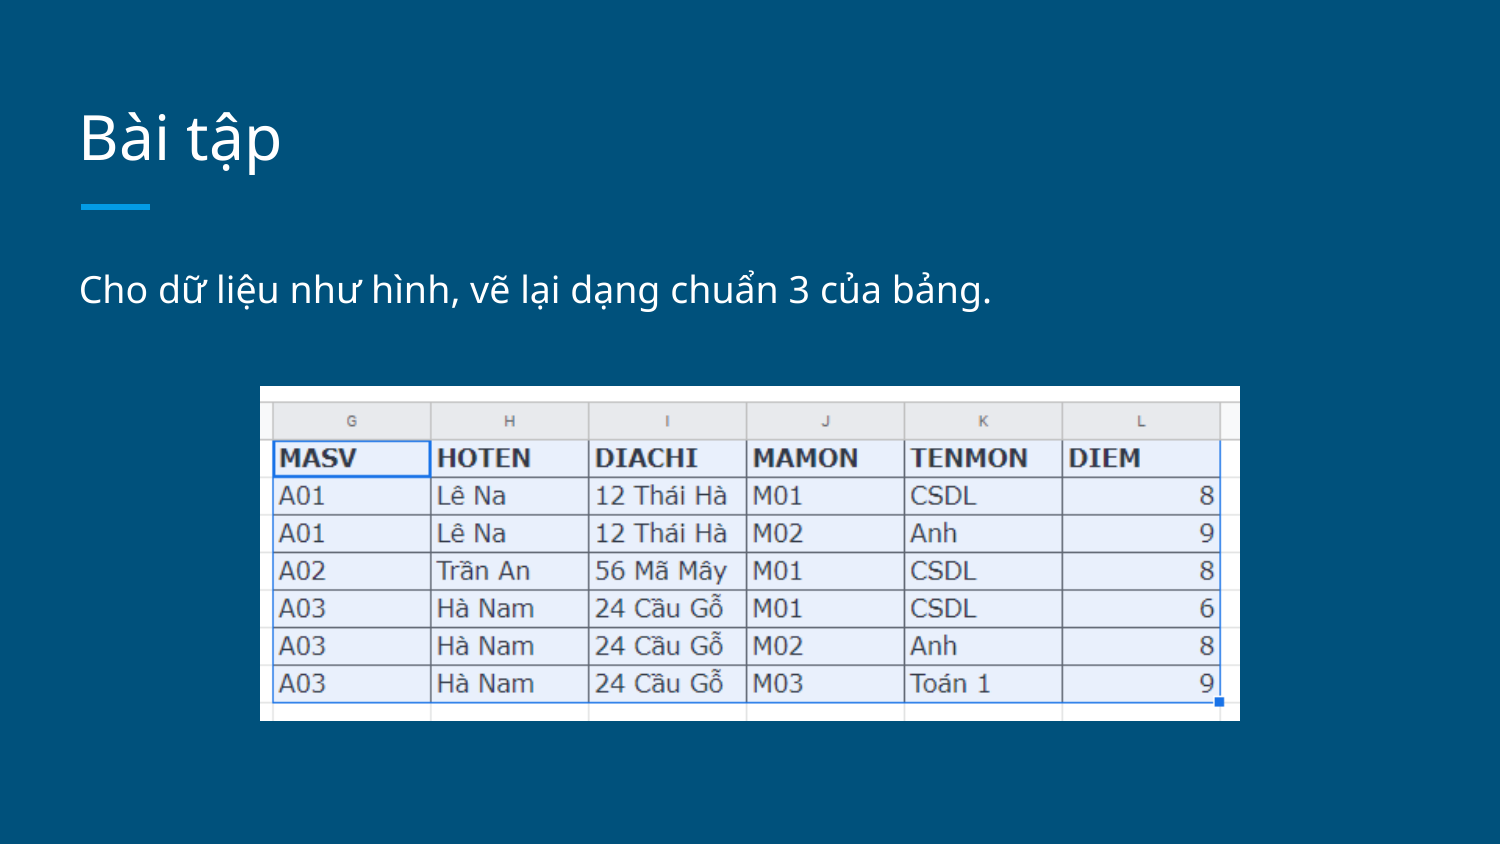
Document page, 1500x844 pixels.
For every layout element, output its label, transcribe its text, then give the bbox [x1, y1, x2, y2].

list Cho dữ liệu như hình, vẽ lại dạng chuẩn 3 của bảng. [63, 244, 1437, 750]
title Bài tập [63, 75, 1437, 188]
picture [261, 387, 1239, 720]
